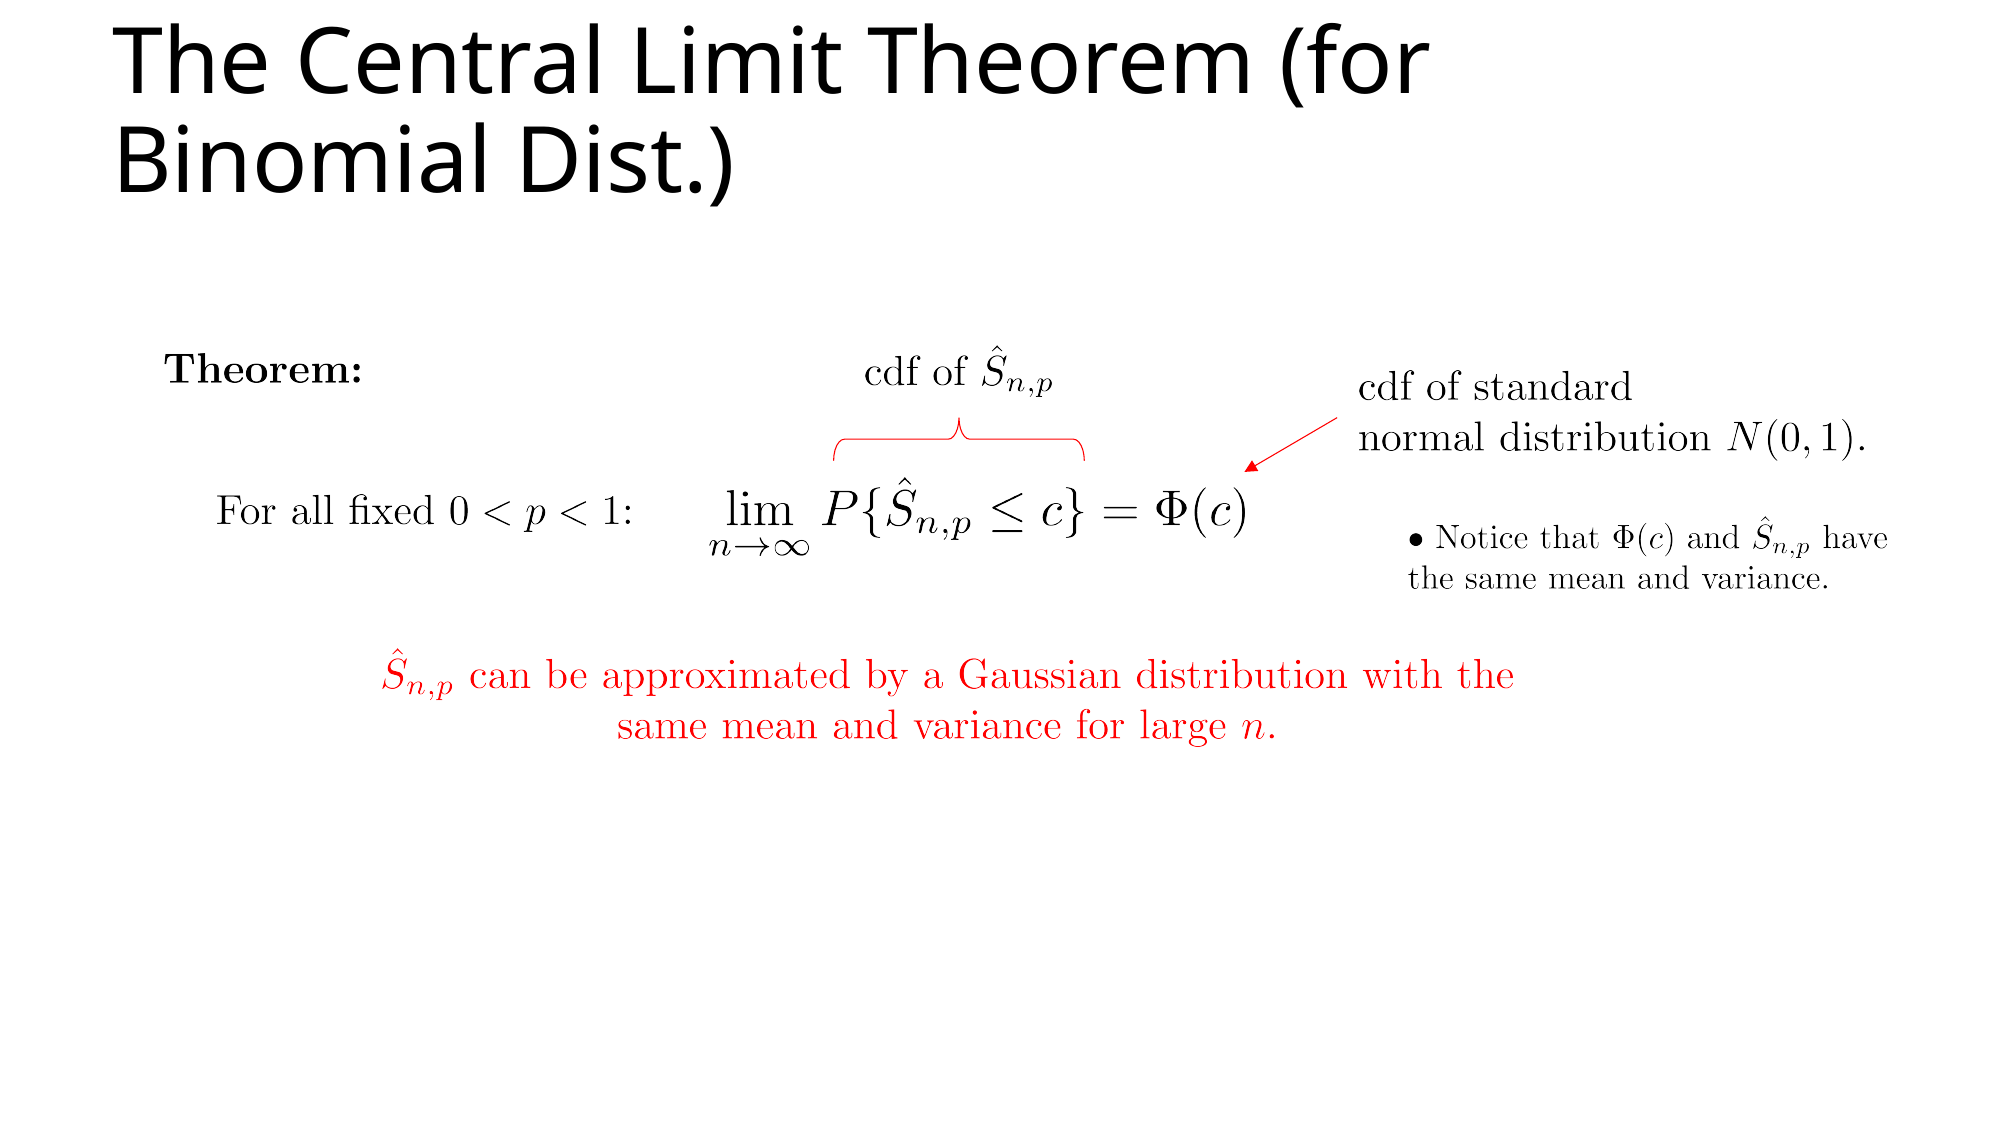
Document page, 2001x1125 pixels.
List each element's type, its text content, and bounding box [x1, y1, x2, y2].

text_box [1244, 417, 1338, 472]
title The Central Limit Theorem (for Binomial Dist.) [97, 4, 1823, 223]
text_box [833, 417, 1085, 461]
picture [865, 345, 1052, 397]
picture [1408, 516, 1887, 589]
picture [217, 494, 630, 533]
picture [382, 648, 1513, 747]
picture [1359, 370, 1864, 461]
picture [709, 477, 1245, 556]
picture [164, 353, 360, 383]
